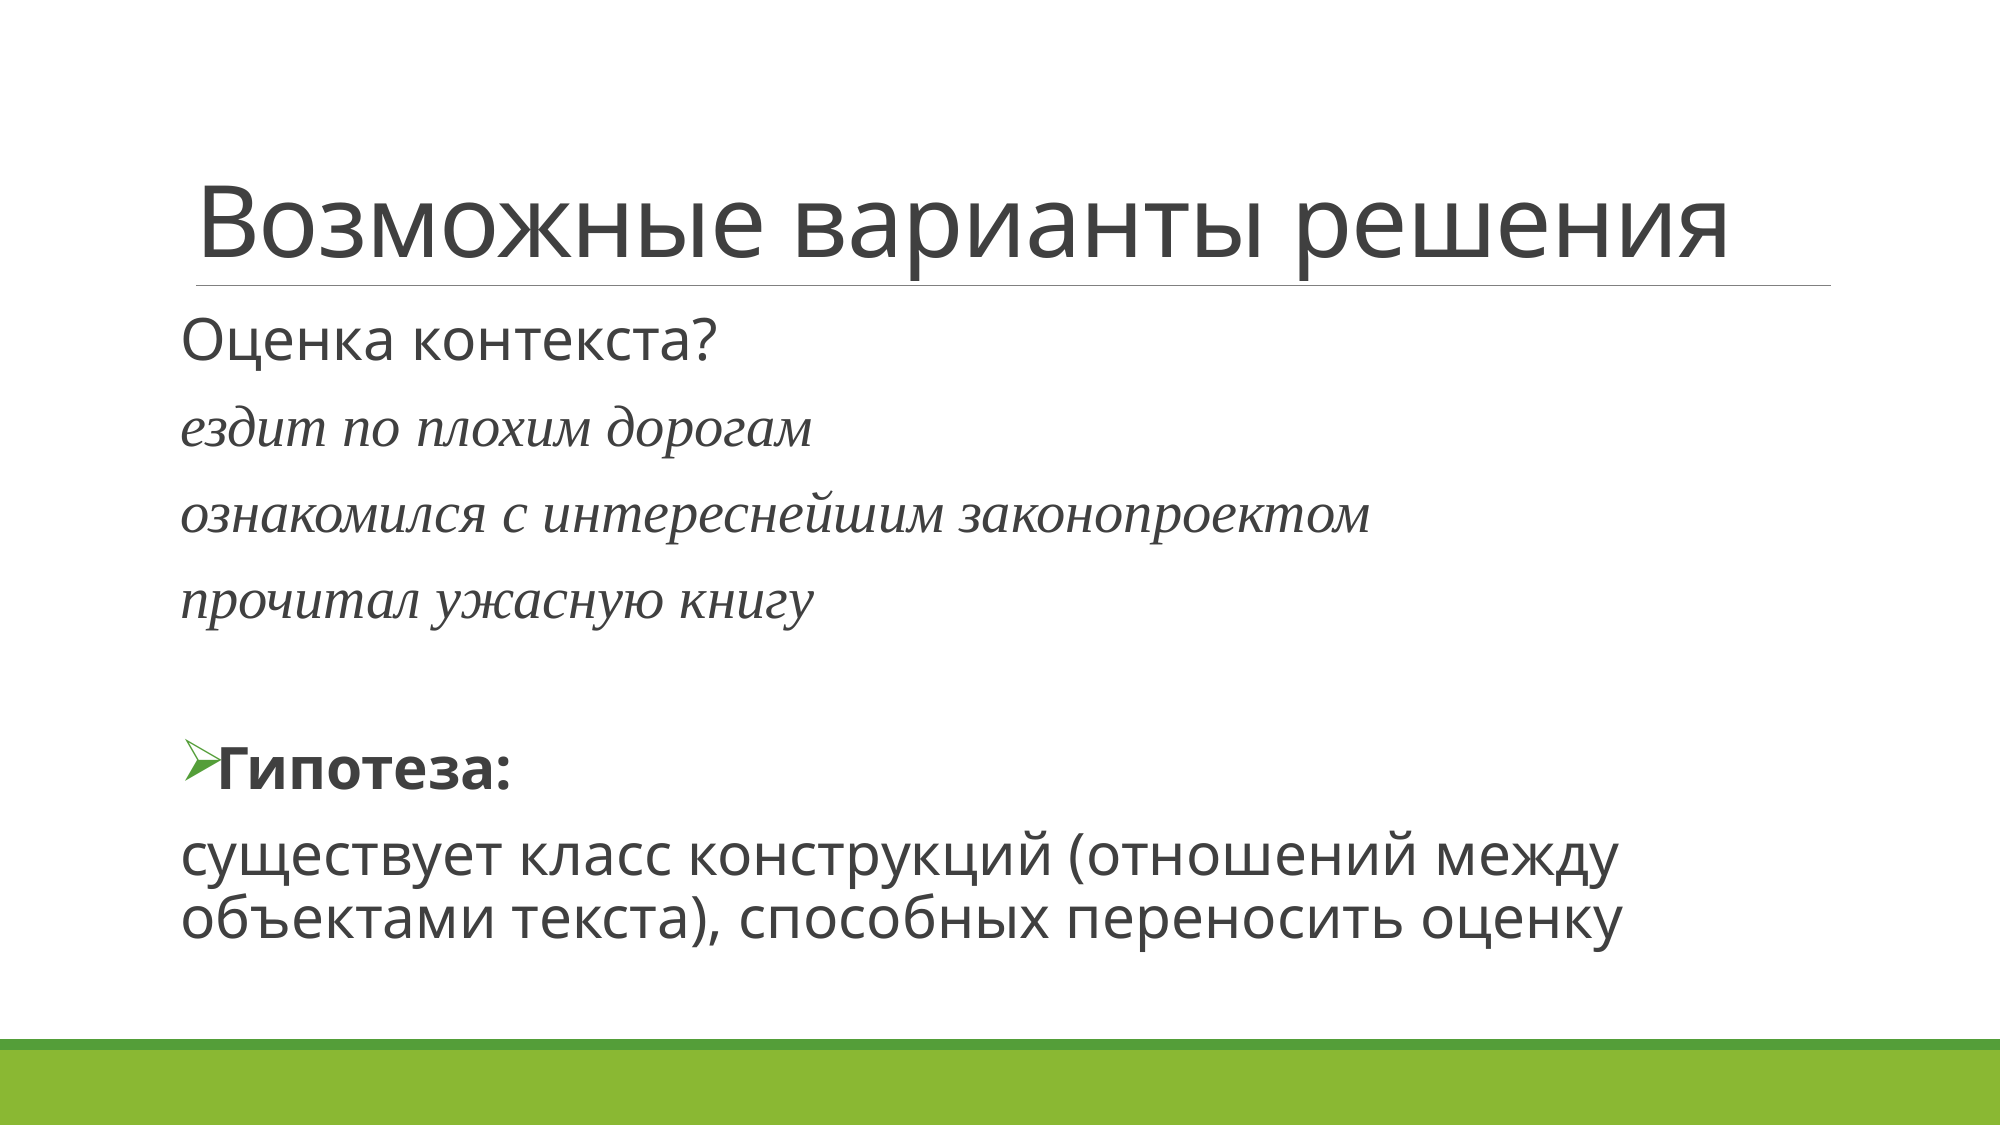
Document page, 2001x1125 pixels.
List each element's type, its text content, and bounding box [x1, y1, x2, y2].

title Возможные варианты решения [180, 47, 1830, 285]
list Оценка контекста? ездит по плохим дорогам ознакомился с интереснейшим законопроектом прочитал ужасную книгу Гипотеза: существует класс конструкций (отношений между объектами текста), способных переносить оценку [180, 302, 1830, 963]
